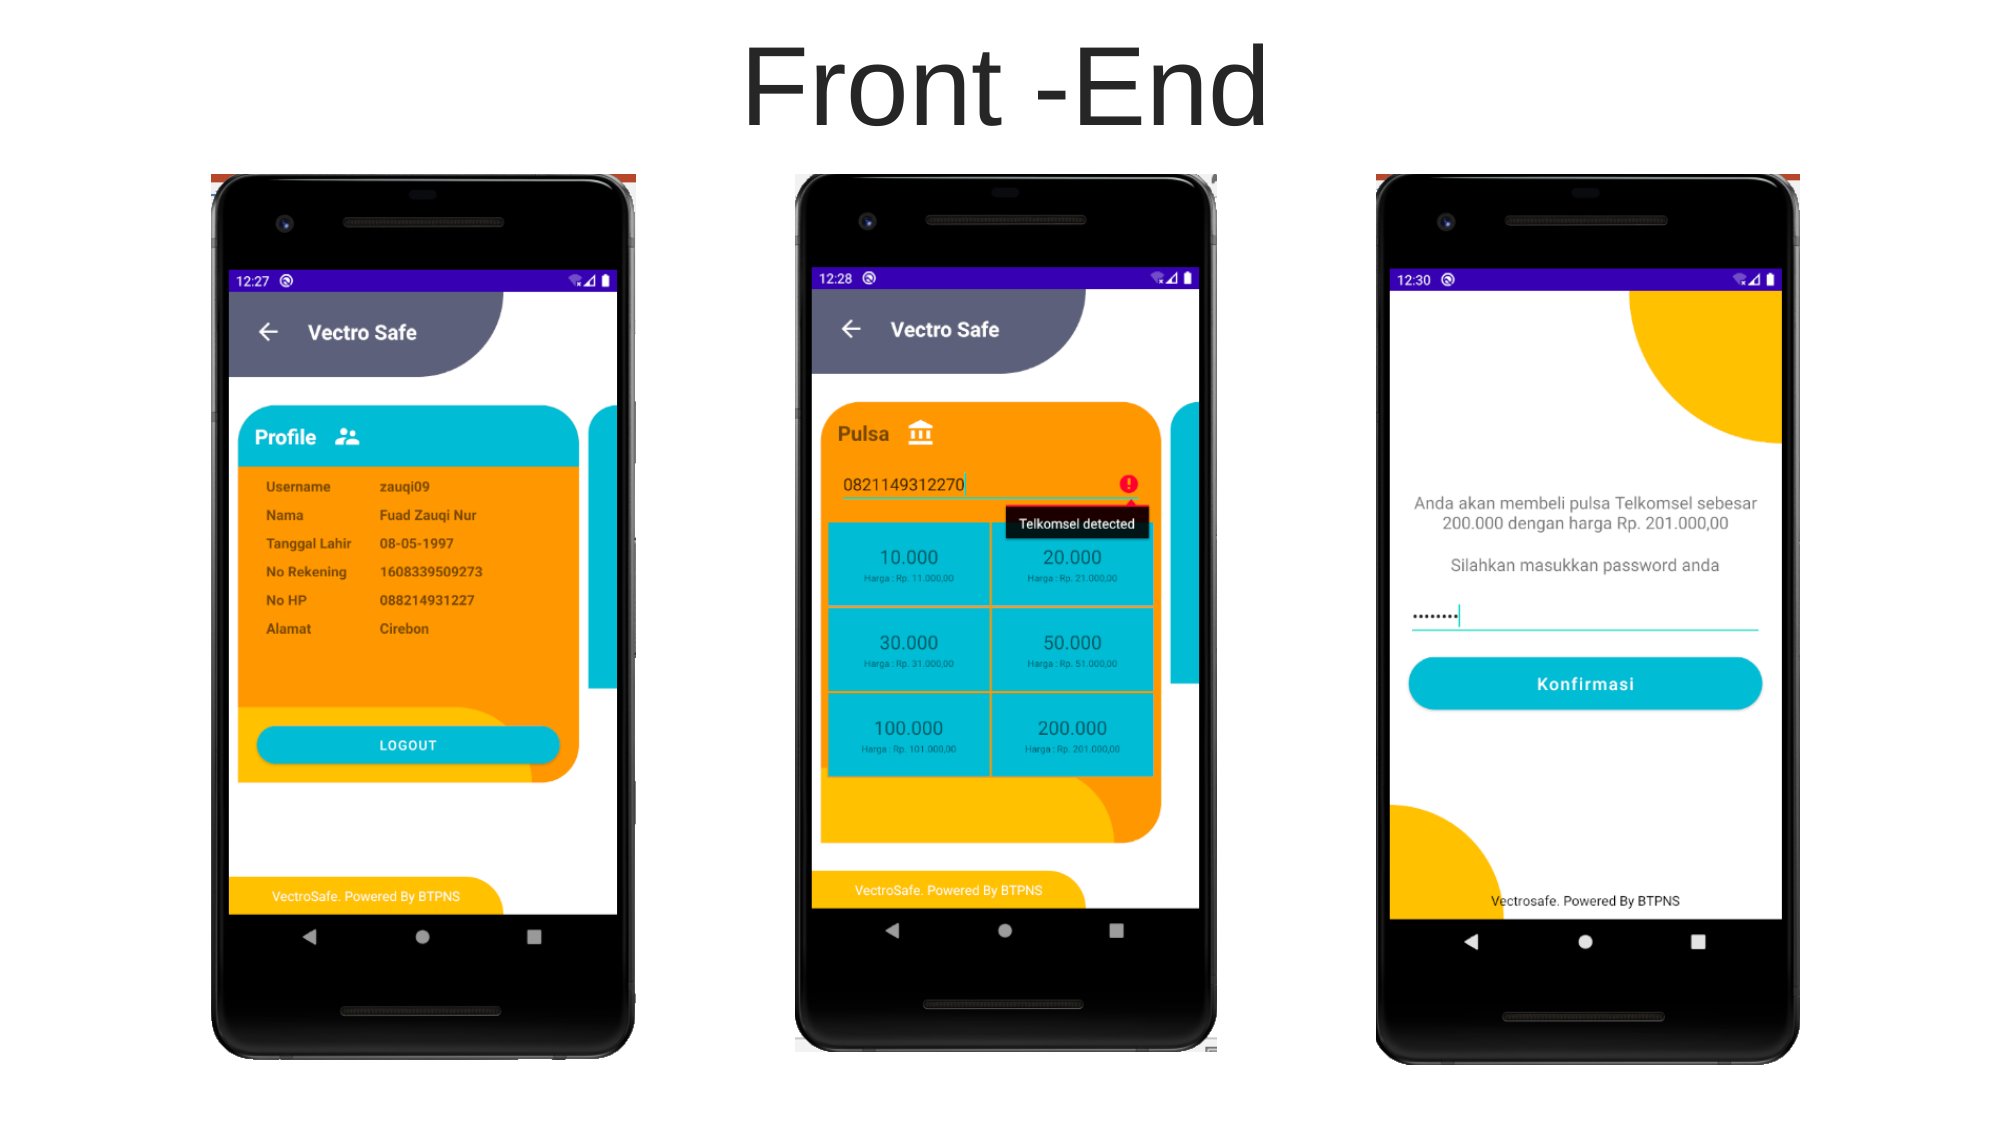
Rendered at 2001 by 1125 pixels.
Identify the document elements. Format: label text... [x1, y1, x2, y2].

list Front -End [56, 29, 1956, 149]
picture [211, 174, 636, 1060]
picture [795, 174, 1217, 1052]
picture [1376, 174, 1800, 1065]
